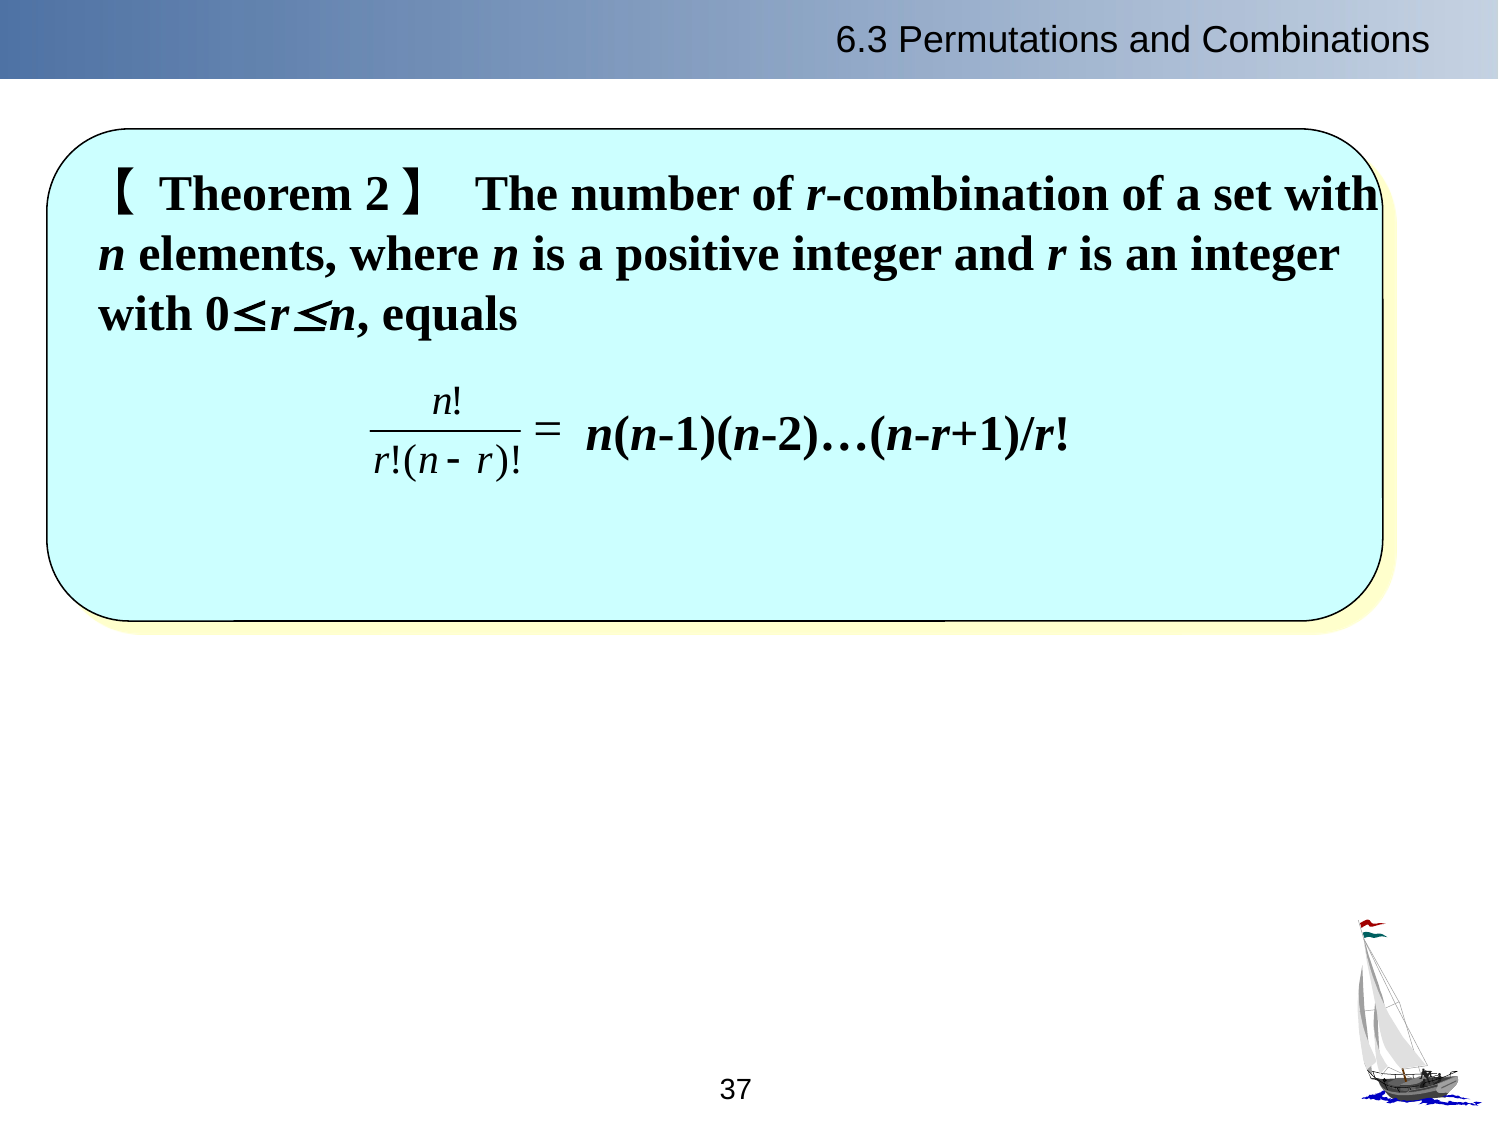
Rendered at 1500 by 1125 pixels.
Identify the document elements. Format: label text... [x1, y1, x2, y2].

slide_number 37 [666, 1049, 768, 1125]
text_box 6.3 Permutations and Combinations [785, 0, 1475, 71]
text_box 【 Theorem 2】 The number of r-combination of a set with n elements, where n is a positive integer and r is an integer with 0rn, equals n(n-1)(n-2)…(n-r+1)/r! [46, 128, 1383, 622]
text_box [362, 374, 562, 491]
picture [0, 0, 1500, 79]
